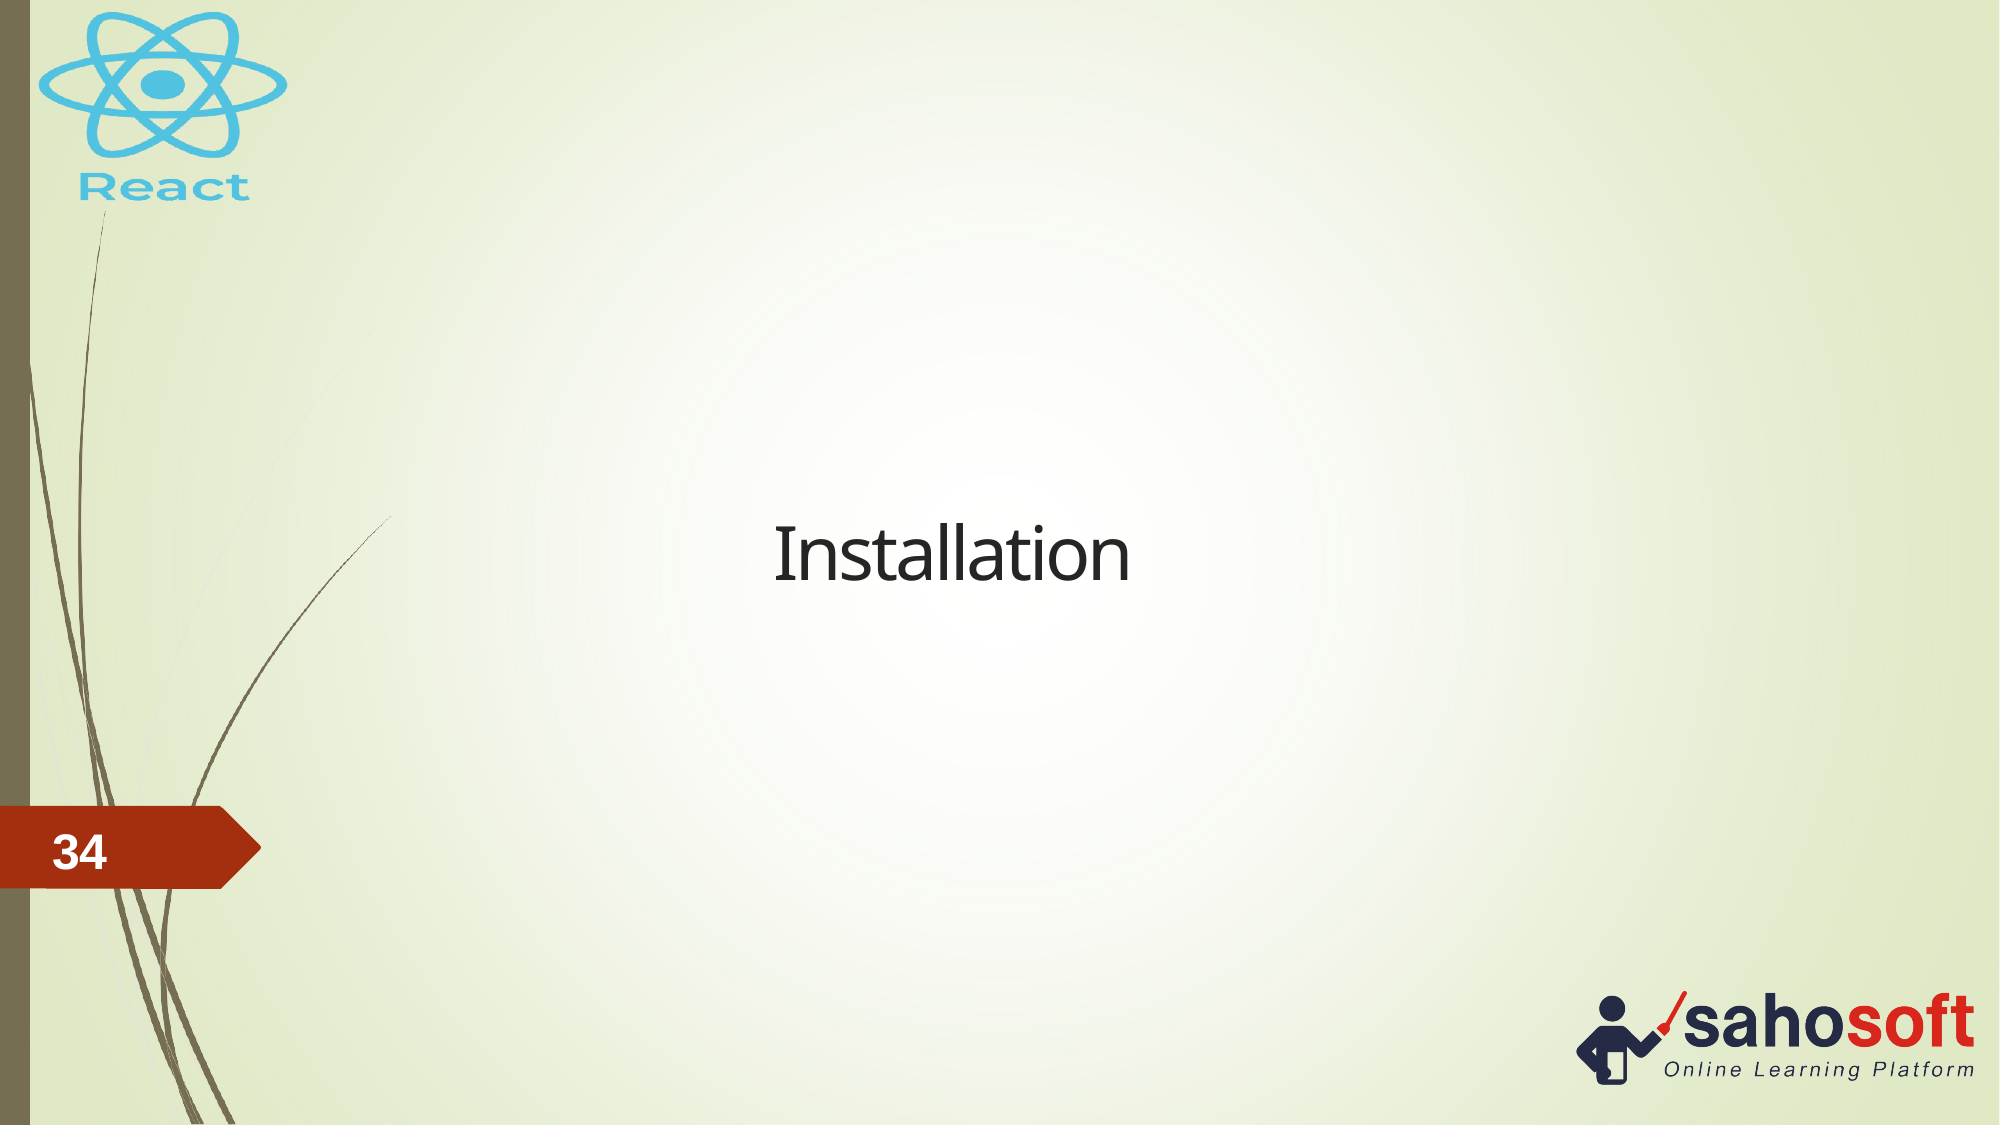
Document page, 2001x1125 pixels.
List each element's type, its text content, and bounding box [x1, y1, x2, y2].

title Installation [238, 503, 1766, 694]
text_box 34 [50, 817, 111, 880]
picture [0, 0, 2000, 1125]
